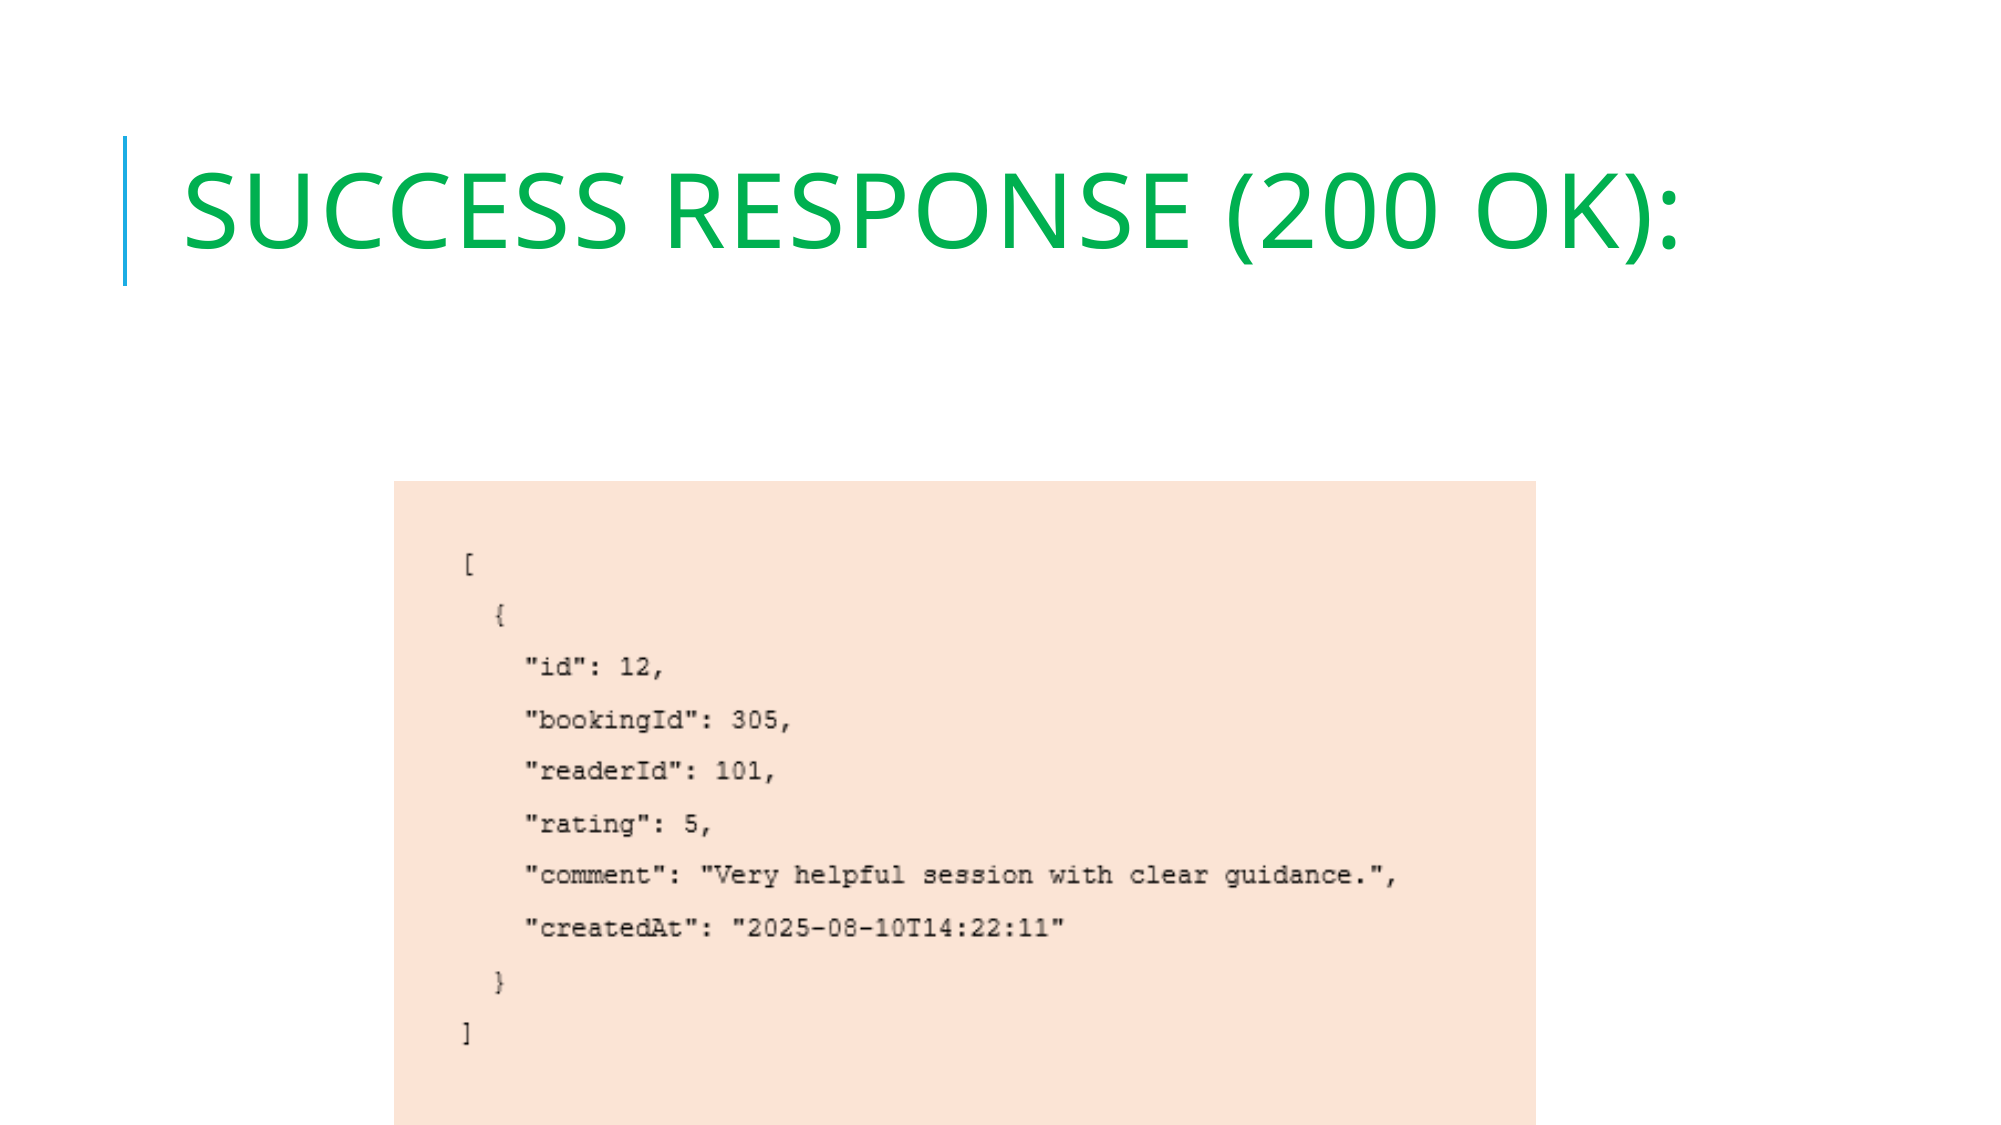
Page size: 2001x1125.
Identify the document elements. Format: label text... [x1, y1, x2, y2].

picture [394, 481, 1536, 1125]
title Success Response (200 OK): [168, 96, 1763, 342]
